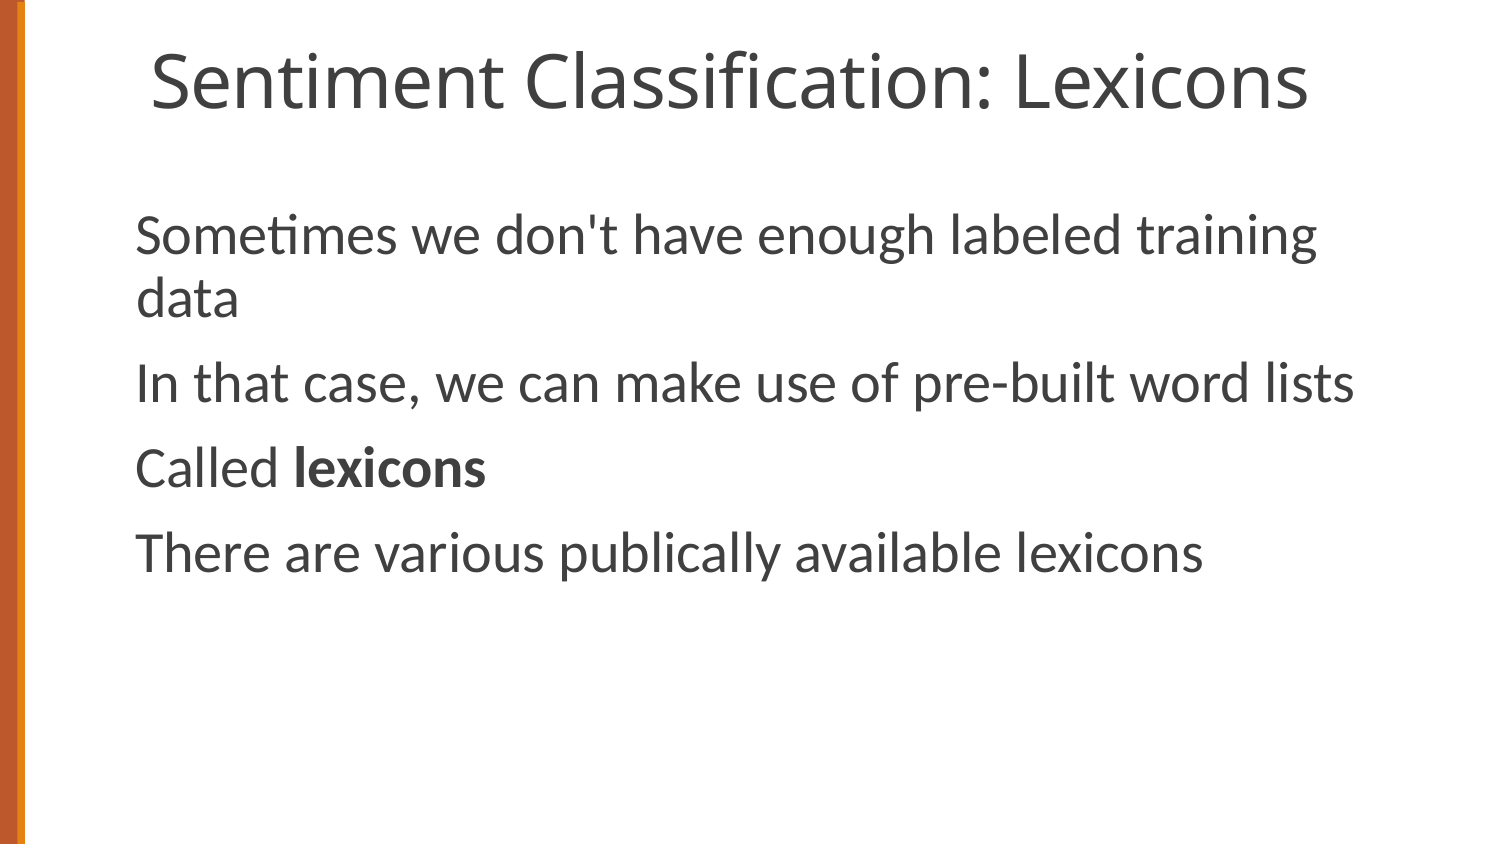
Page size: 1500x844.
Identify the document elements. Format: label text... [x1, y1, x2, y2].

list Sometimes we don't have enough labeled training data In that case, we can make use of pre-built word lists Called lexicons There are various publically available lexicons [135, 196, 1373, 760]
title Sentiment Classification: Lexicons [135, 19, 1373, 132]
